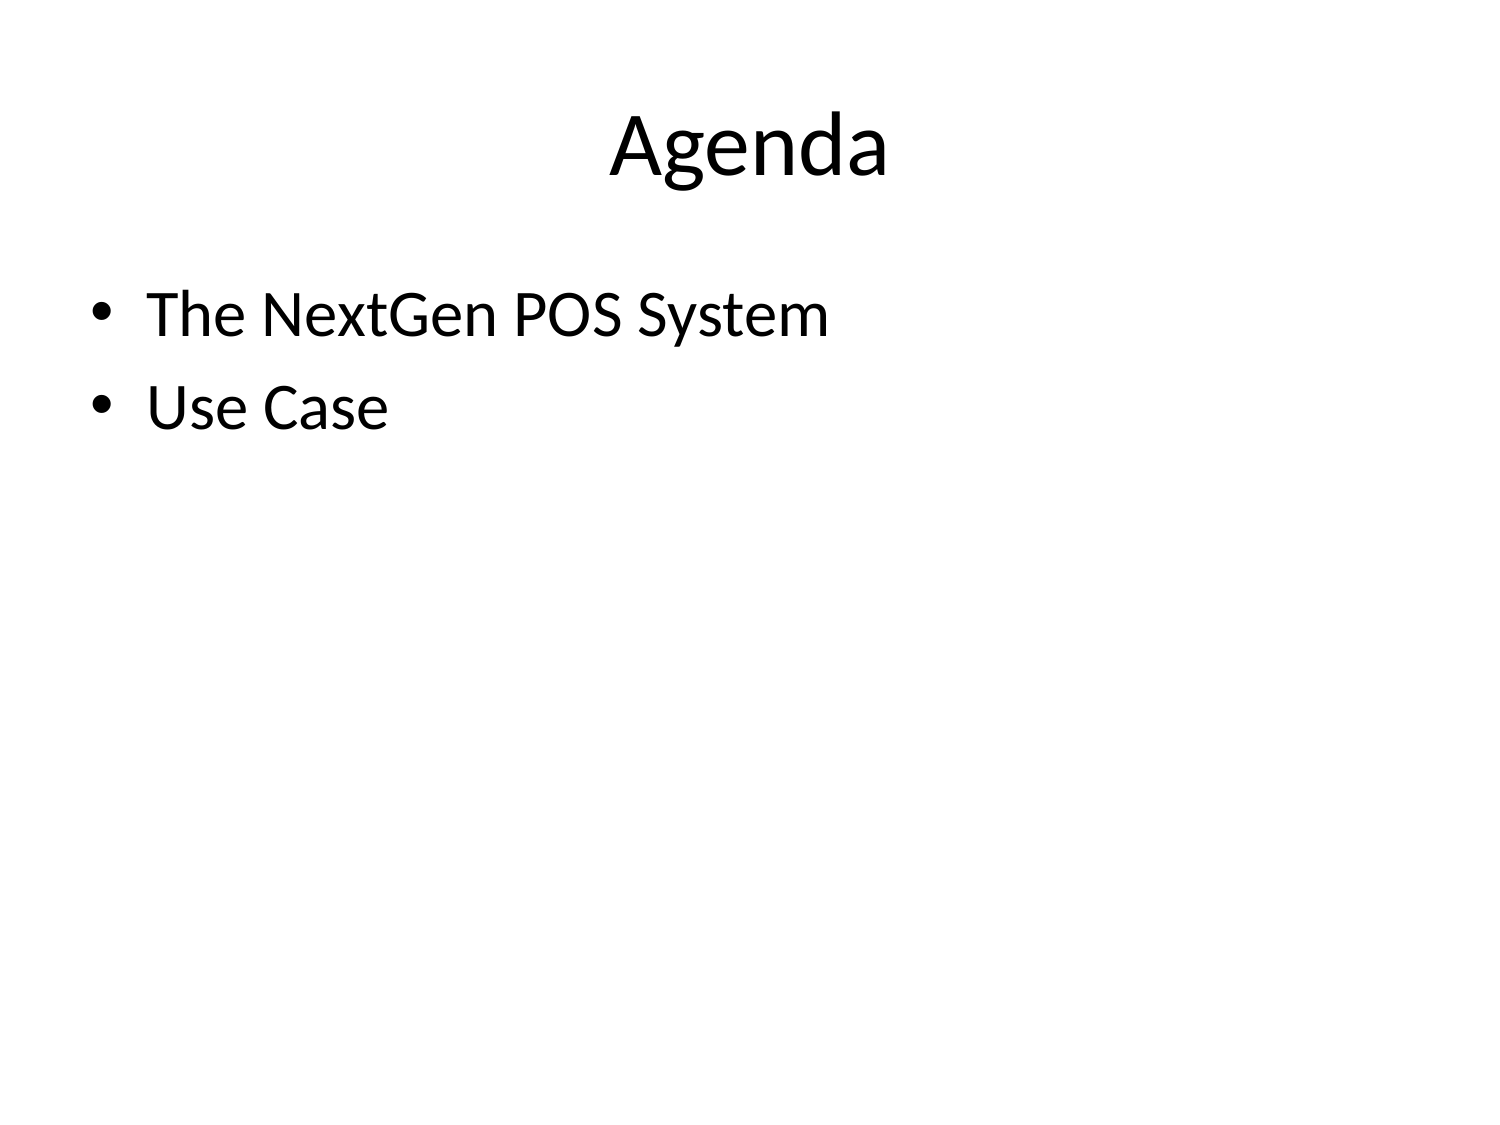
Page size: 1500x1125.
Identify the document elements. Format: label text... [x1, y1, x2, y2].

title Agenda [75, 45, 1425, 233]
list The NextGen POS System Use Case [75, 262, 1425, 1005]
